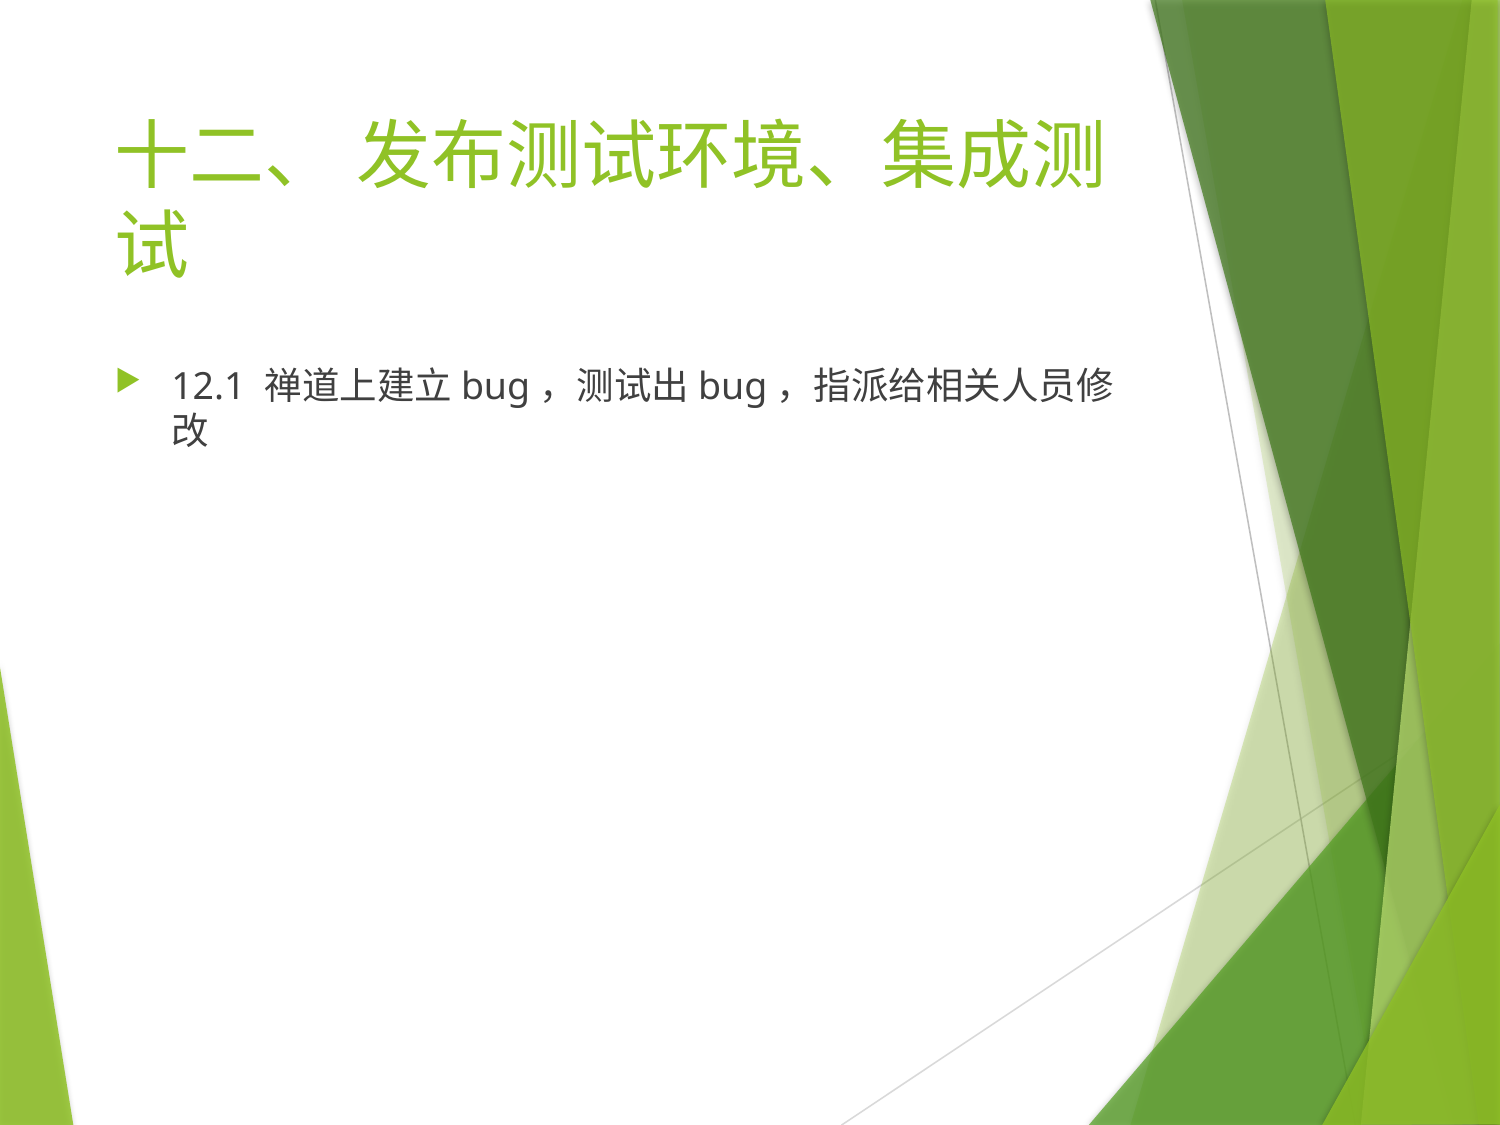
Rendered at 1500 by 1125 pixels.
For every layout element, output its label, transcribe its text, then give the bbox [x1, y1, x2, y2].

list 12.1 禅道上建立bug，测试出bug，指派给相关人员修改 [99, 354, 1142, 992]
title 十二、 发布测试环境、集成测试 [99, 99, 1142, 317]
